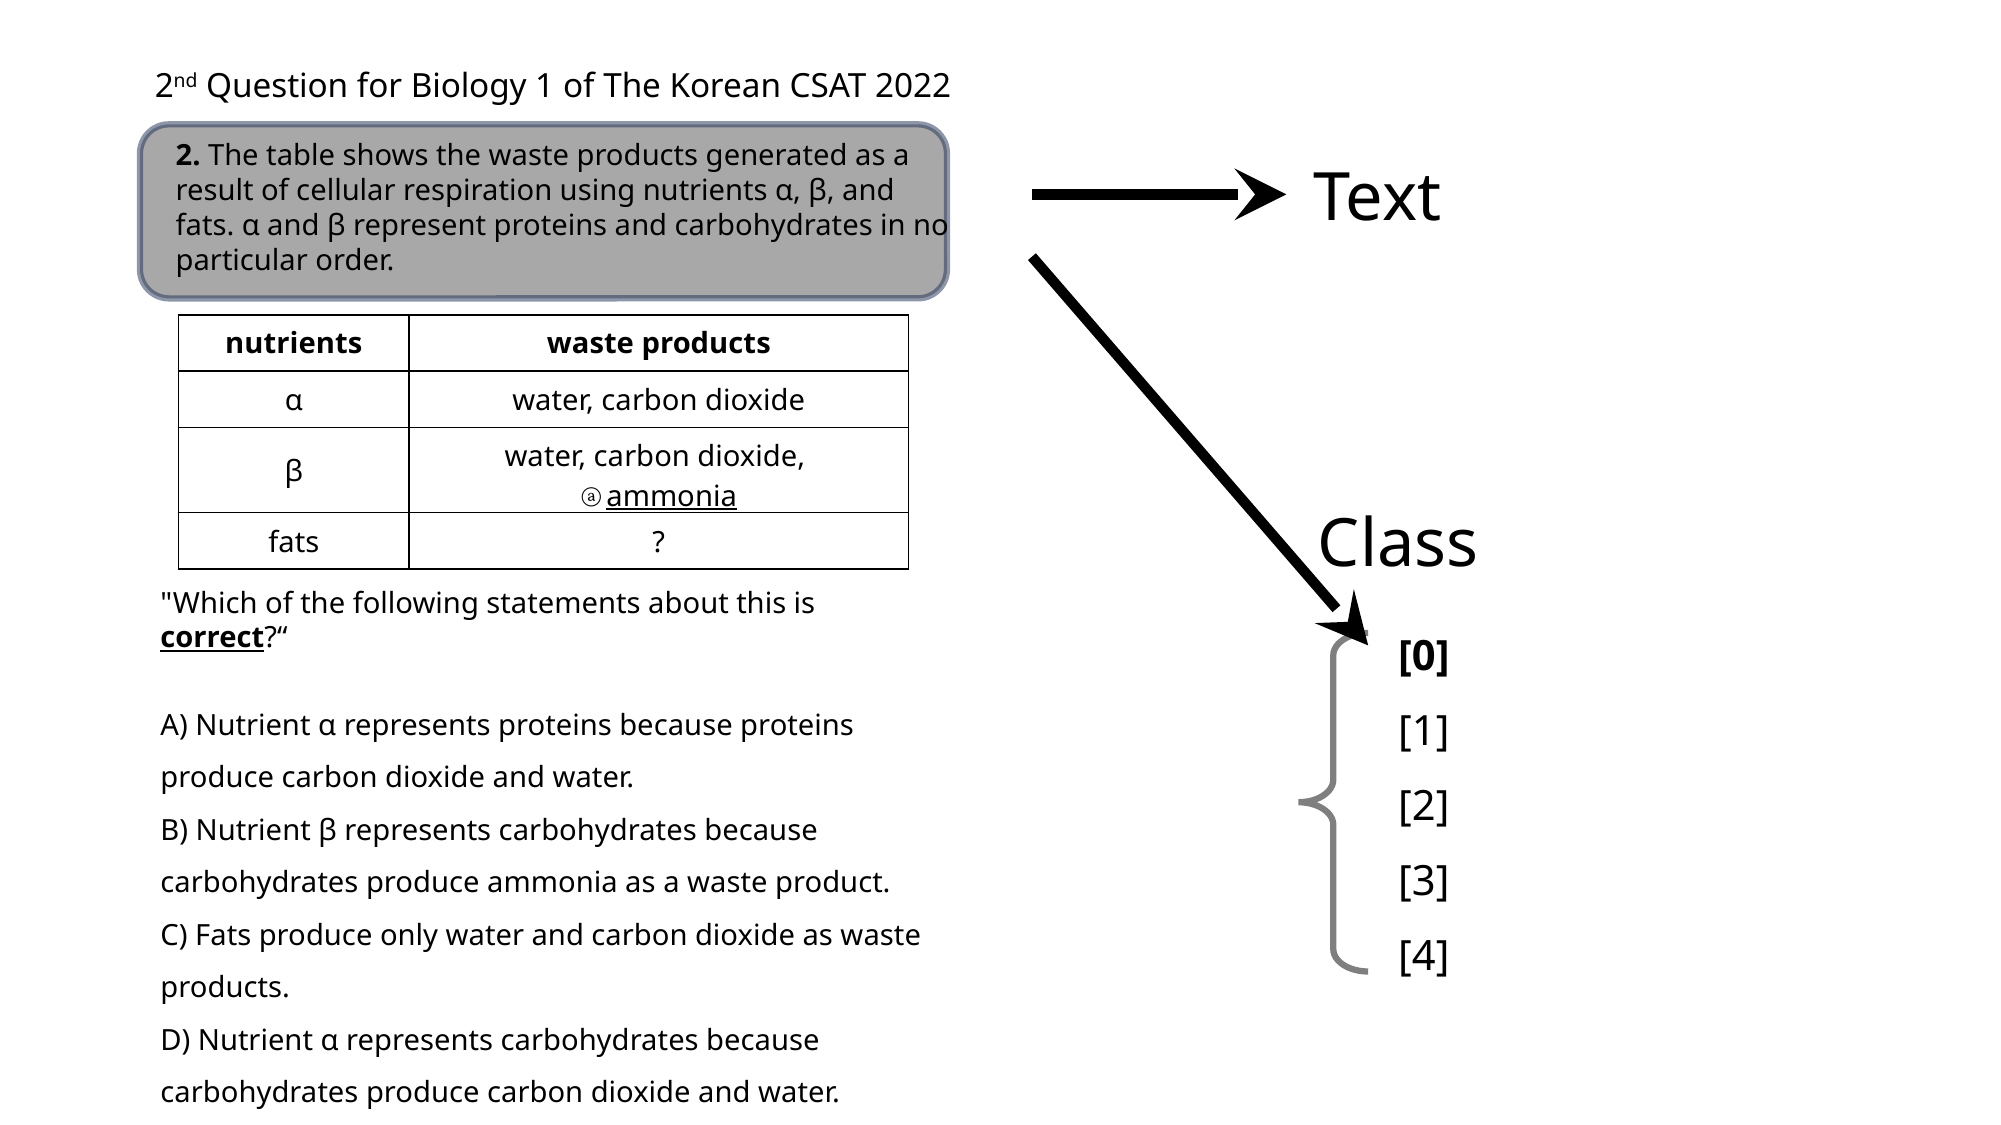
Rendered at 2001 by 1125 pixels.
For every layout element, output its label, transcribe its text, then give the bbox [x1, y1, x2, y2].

table_cell water, carbon dioxide, ⓐ ammonia [410, 428, 908, 512]
text_box [1298, 646, 1369, 973]
table_header nutrients [179, 316, 408, 370]
table_cell ? [410, 513, 908, 568]
table_cell α [179, 372, 408, 427]
text_box Class [1369, 491, 1638, 587]
table_cell β [179, 428, 408, 512]
text_box "Which of the following statements about this is correct?“ A) Nutrient α represents proteins because proteins produce carbon dioxide and water. B) Nutrient β represents carbohydrates because carbohydrates produce ammonia as a waste product. C) Fats produce only water and carbon dioxide as waste products. D) Nutrient α represents carbohydrates because carbohydrates produce carbon dioxide and water. [145, 576, 953, 1116]
text_box 2nd Question for Biology 1 of The Korean CSAT 2022 [139, 57, 1009, 112]
text_box 2. The table shows the waste products generated as a result of cellular respiration using nutrients α, β, and fats. α and β represent proteins and carbohydrates in no particular order. [160, 129, 968, 284]
text_box Text [1137, 146, 1617, 242]
table_header waste products [410, 316, 908, 370]
text_box [138, 123, 945, 300]
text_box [1031, 256, 1369, 646]
text_box [0] [1] [2] [3] [4] [1383, 596, 1737, 987]
table_cell fats [179, 513, 408, 568]
table_cell water, carbon dioxide [410, 372, 908, 427]
